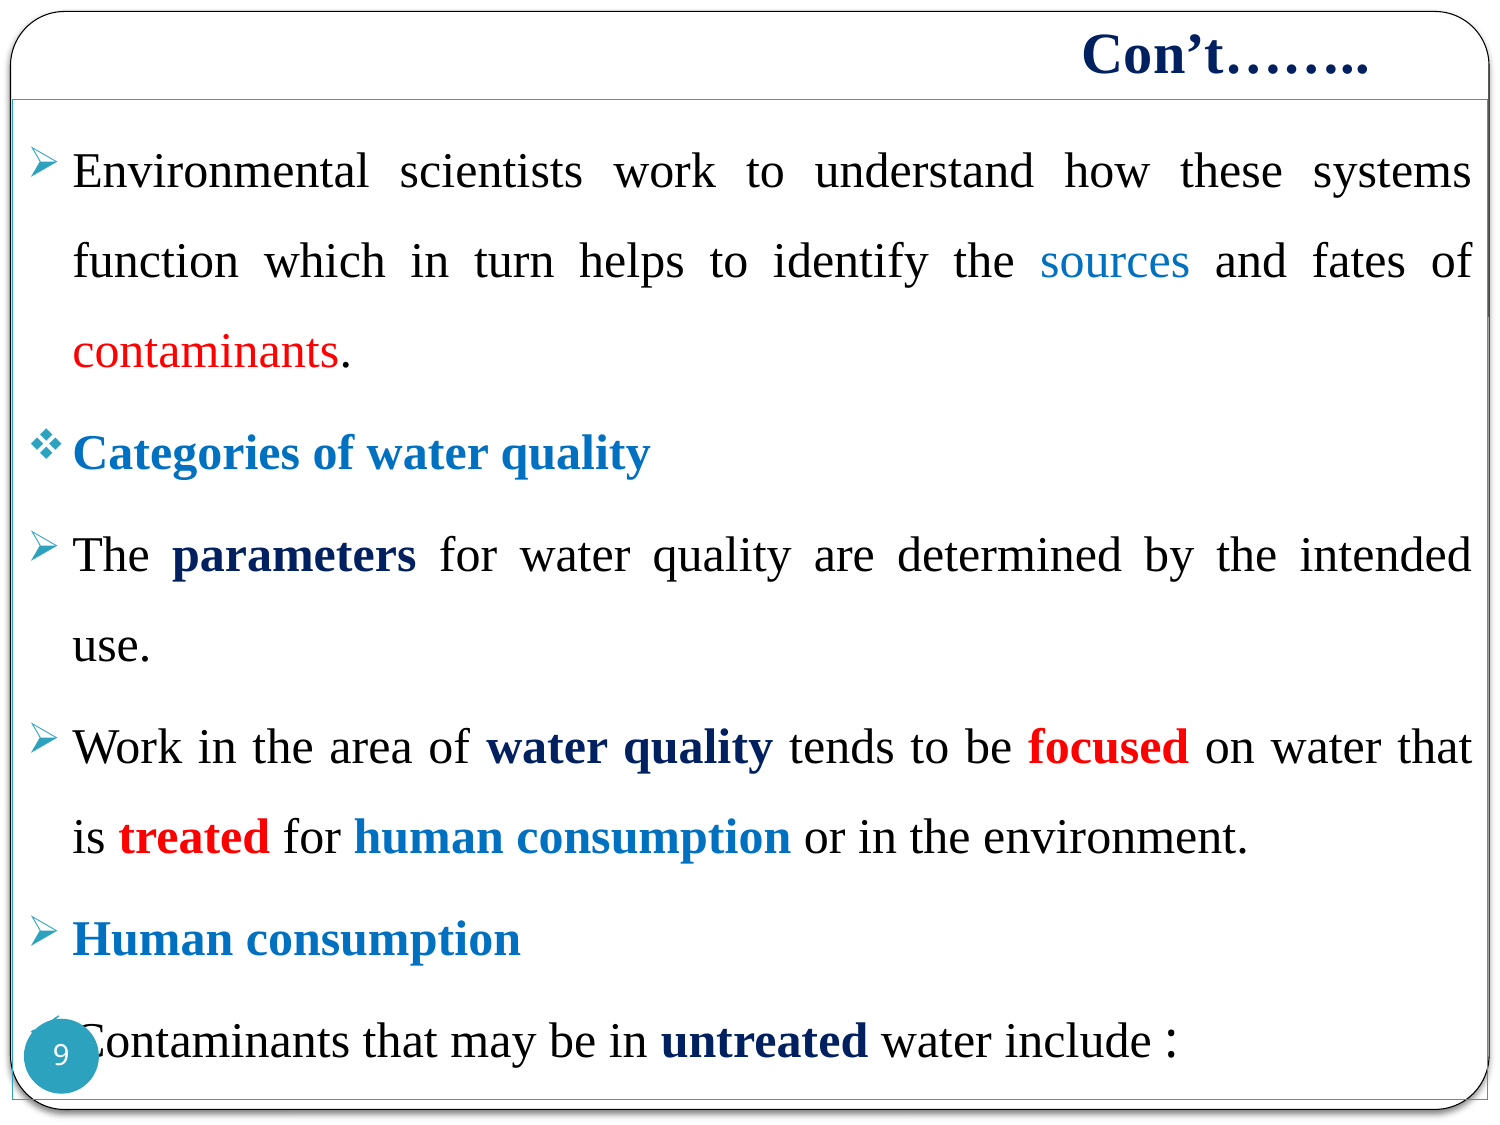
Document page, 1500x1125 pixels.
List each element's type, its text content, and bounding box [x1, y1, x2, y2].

title Con’t…….. [37, 24, 1463, 99]
slide_number 9 [23, 1018, 99, 1094]
list Environmental scientists work to understand how these systems function which in turn helps to identify the sources and fates of contaminants. Categories of water quality The parameters for water quality are determined by the intended use. Work in the area of water quality tends to be focused on water that is treated for human consumption or in the environment. Human consumption Contaminants that may be in untreated water include : [12, 99, 1488, 1100]
